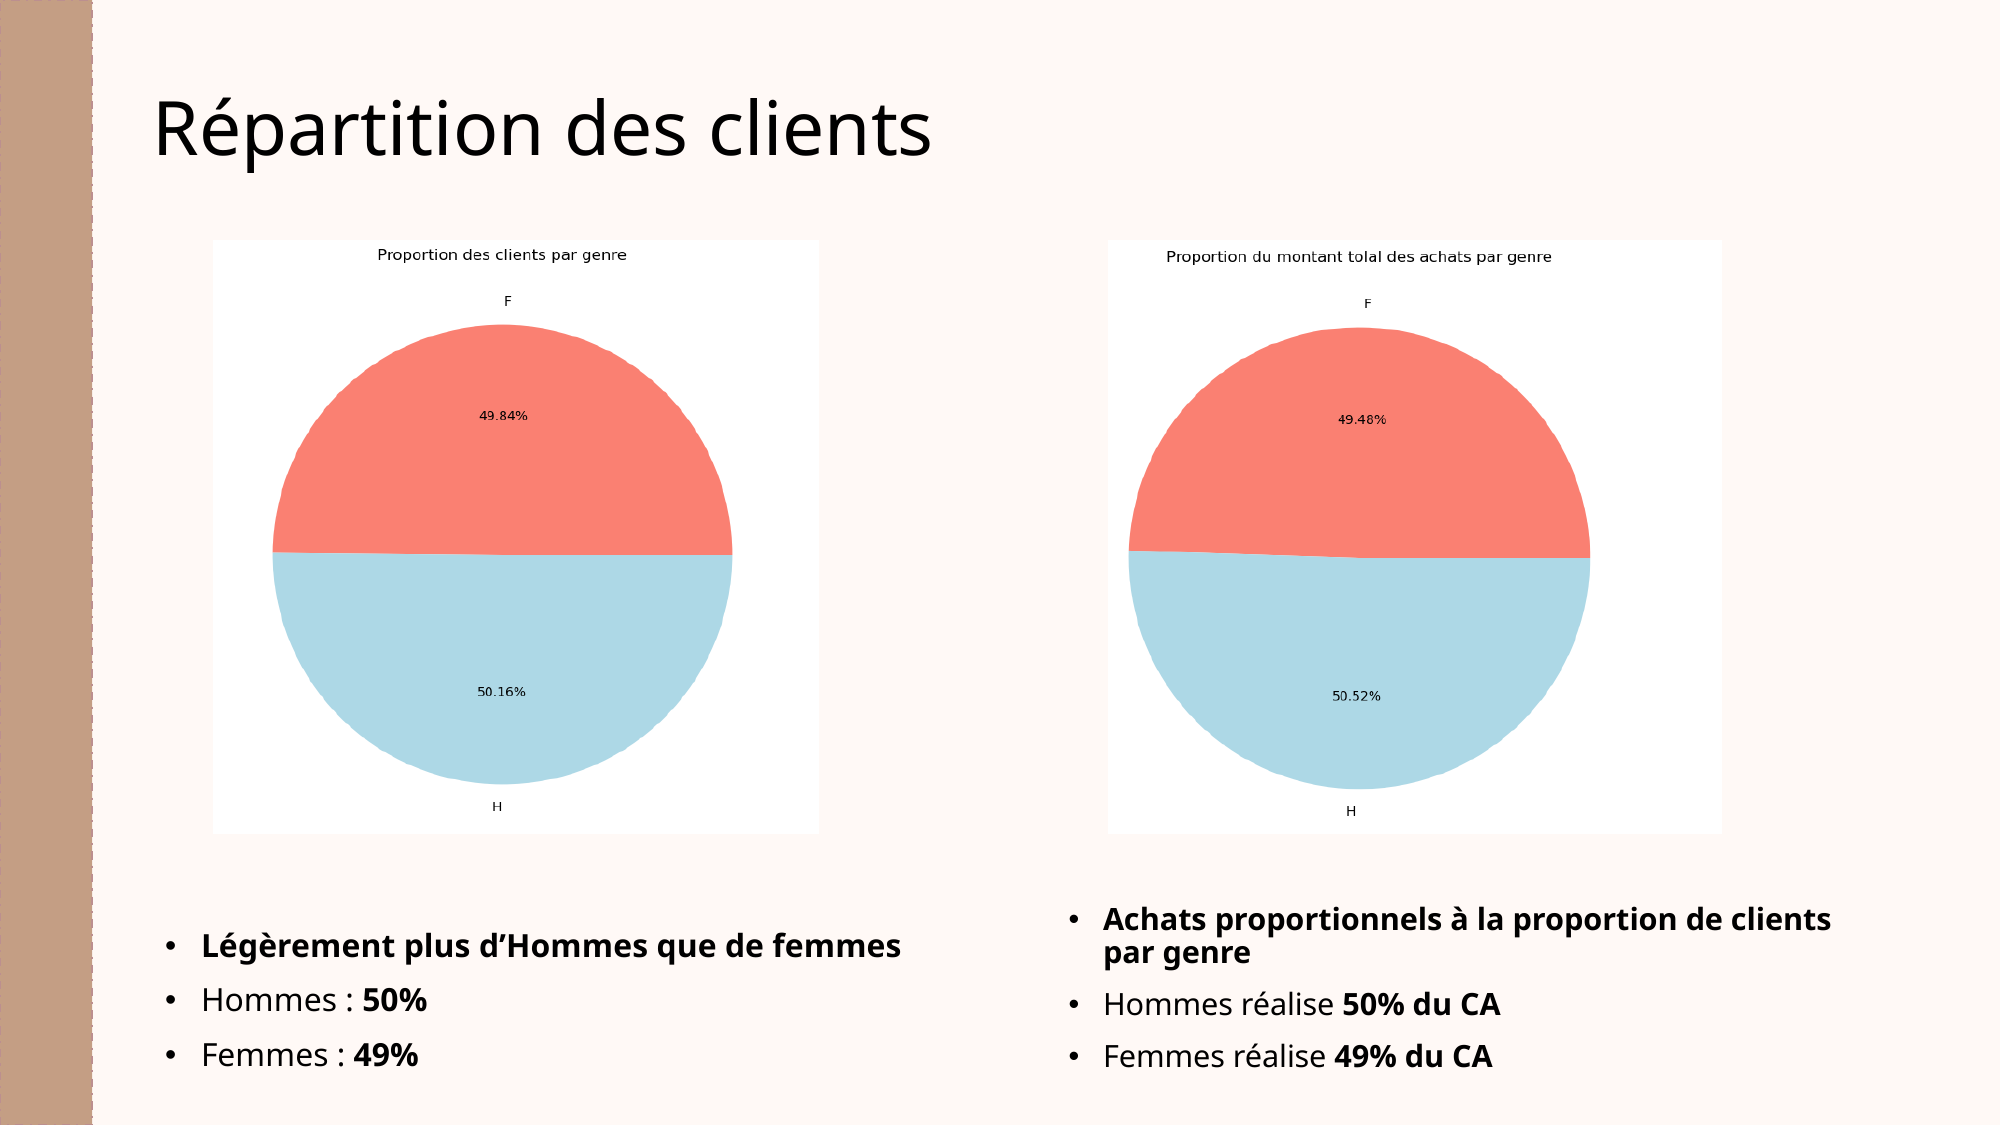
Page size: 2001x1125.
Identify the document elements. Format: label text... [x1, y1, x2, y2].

picture [1108, 240, 1722, 834]
title Répartition des clients [137, 22, 1863, 240]
picture [213, 240, 819, 834]
list Légèrement plus d’Hommes que de femmes Hommes : 50% Femmes : 49% [150, 299, 1000, 1084]
list Achats proportionnels à la proportion de clients par genre Hommes réalise 50% du CA Femmes réalise 49% du CA [1053, 299, 1904, 1084]
